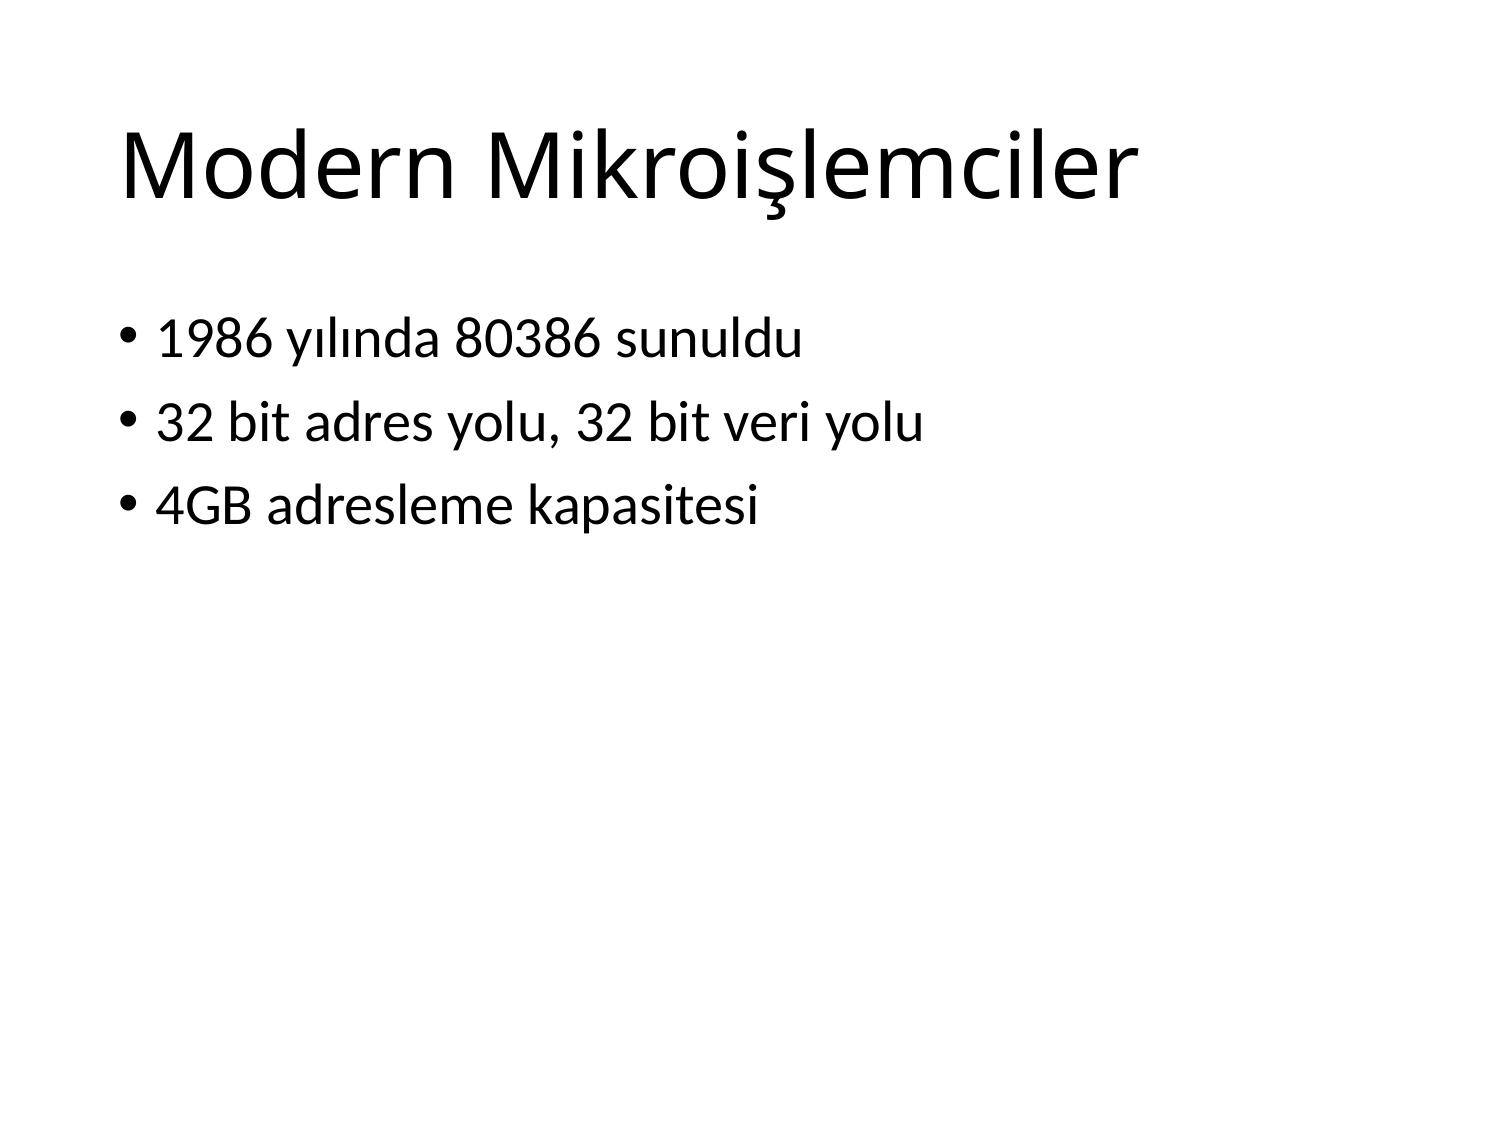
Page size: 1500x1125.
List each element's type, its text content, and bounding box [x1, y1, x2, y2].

title Modern Mikroişlemciler [103, 59, 1397, 278]
list 1986 yılında 80386 sunuldu 32 bit adres yolu, 32 bit veri yolu 4GB adresleme kapasitesi [103, 299, 1397, 1014]
